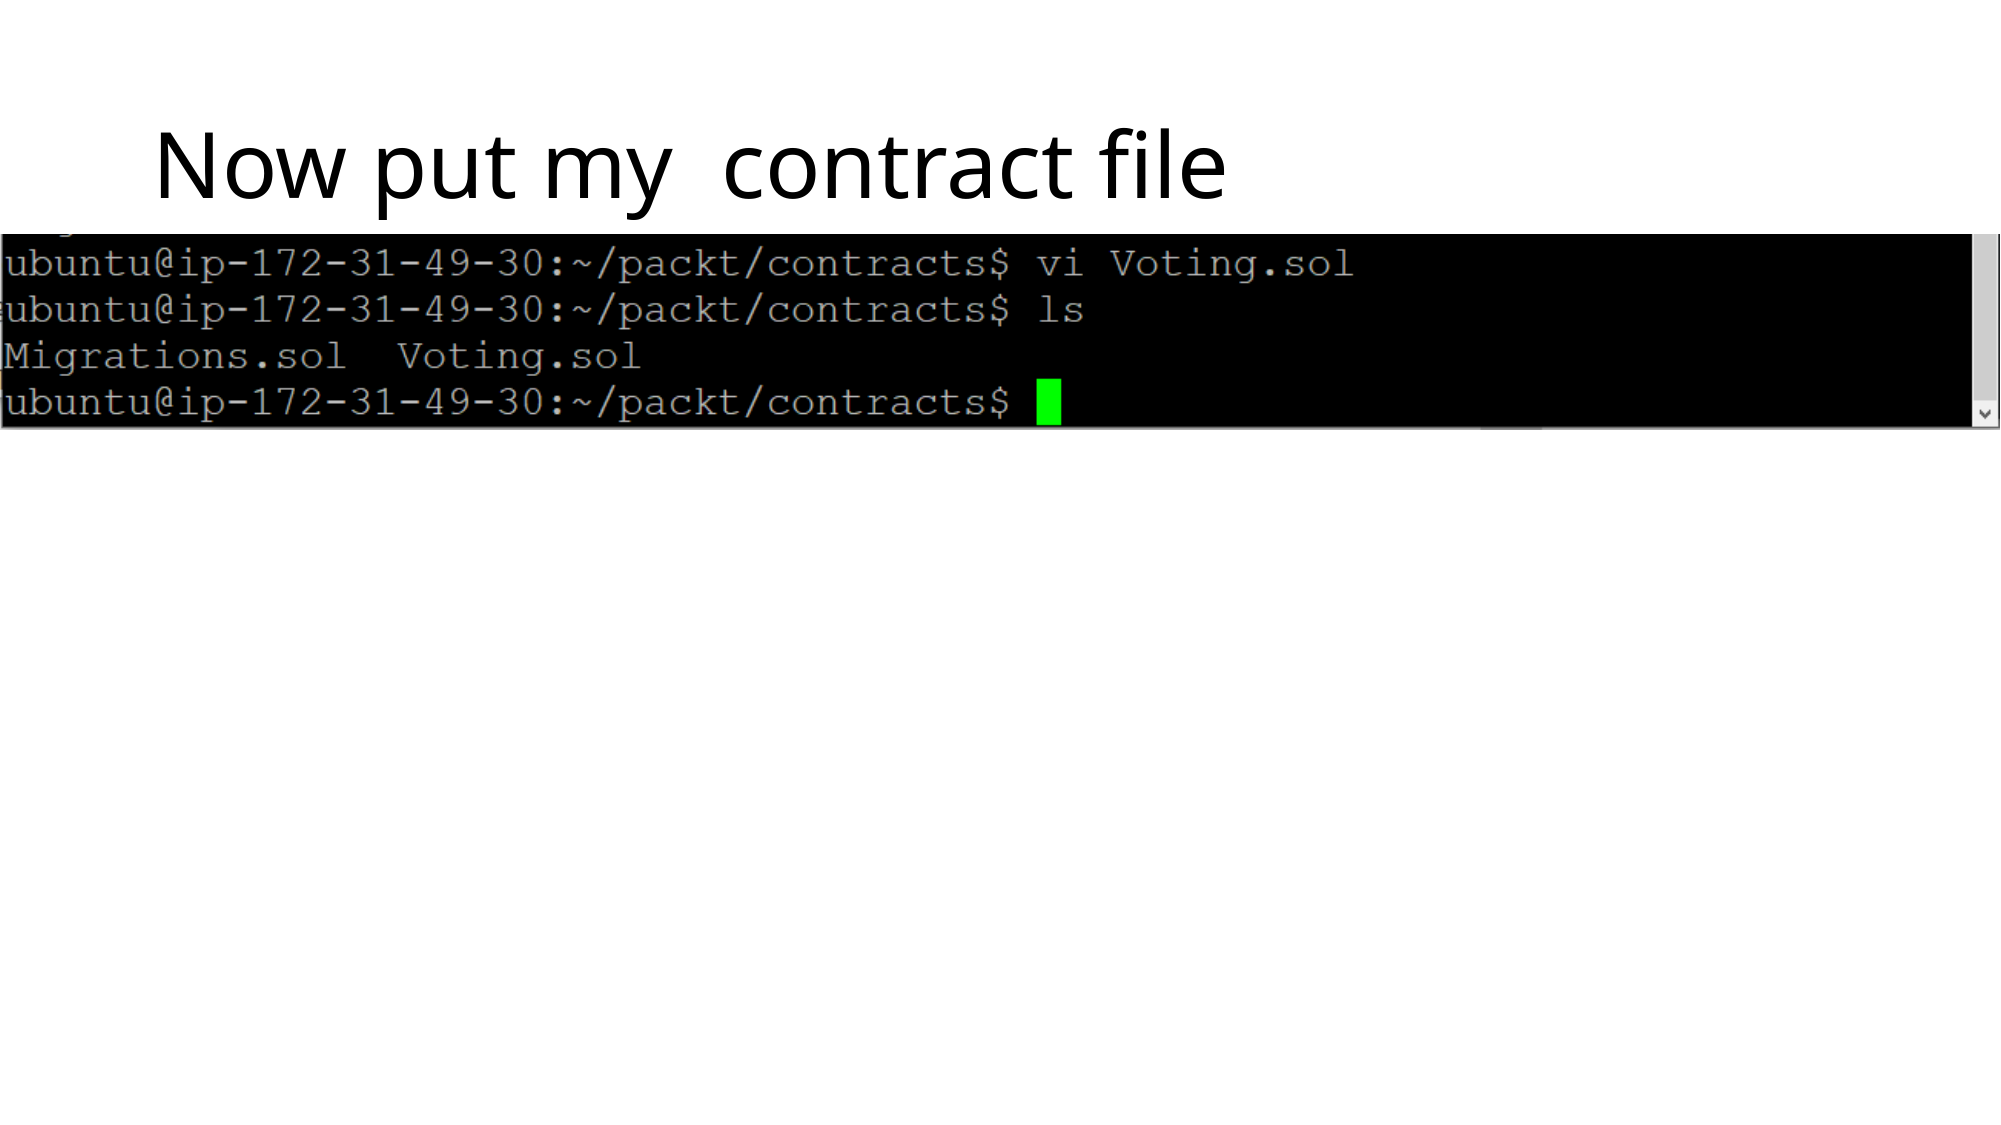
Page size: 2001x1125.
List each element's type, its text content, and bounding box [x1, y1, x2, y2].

title Now put my contract file [137, 59, 1863, 234]
picture [0, 234, 2000, 430]
